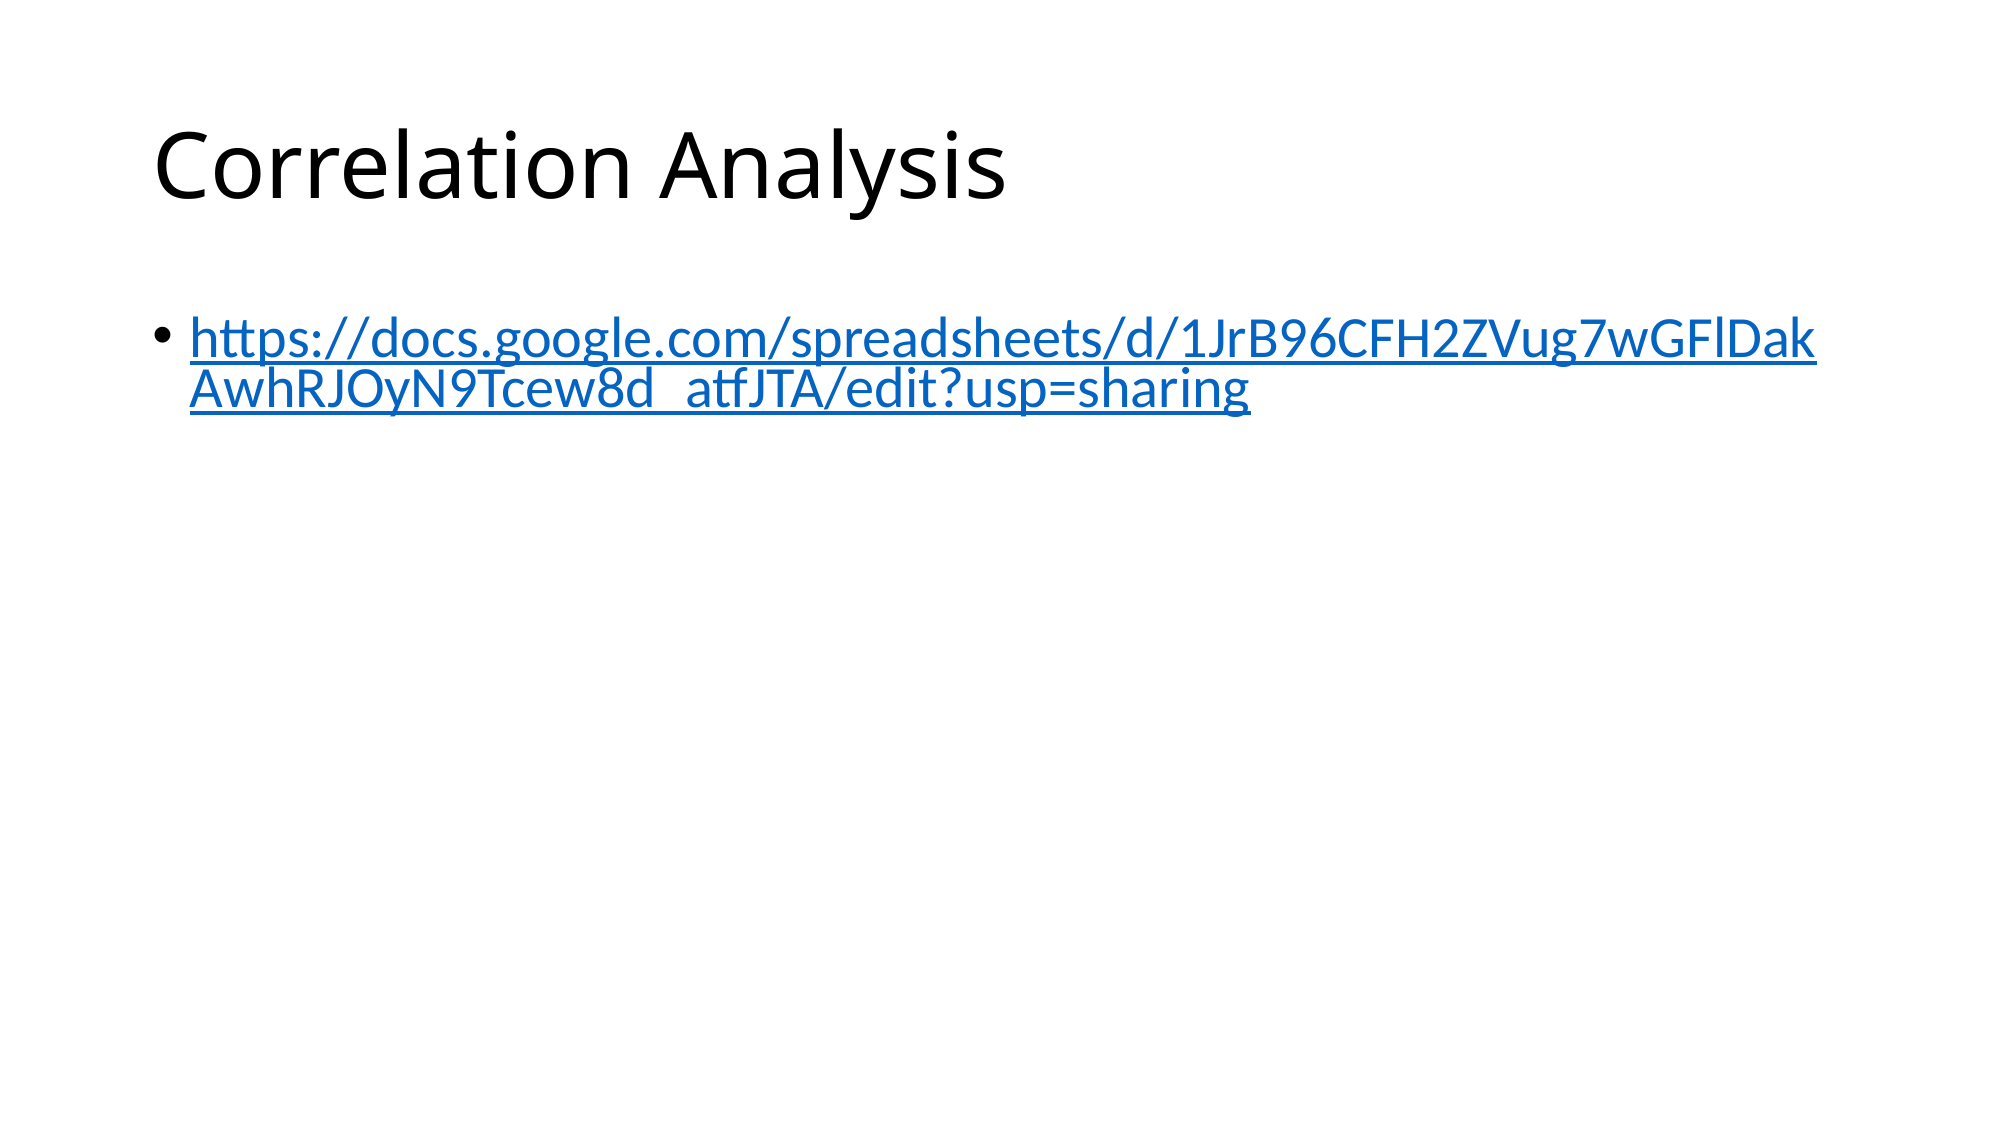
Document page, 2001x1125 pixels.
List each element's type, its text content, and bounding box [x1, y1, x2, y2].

title Correlation Analysis [137, 59, 1863, 278]
list https://docs.google.com/spreadsheets/d/1JrB96CFH2ZVug7wGFlDakAwhRJOyN9Tcew8d_atfJTA/edit?usp=sharing [137, 299, 1863, 1014]
